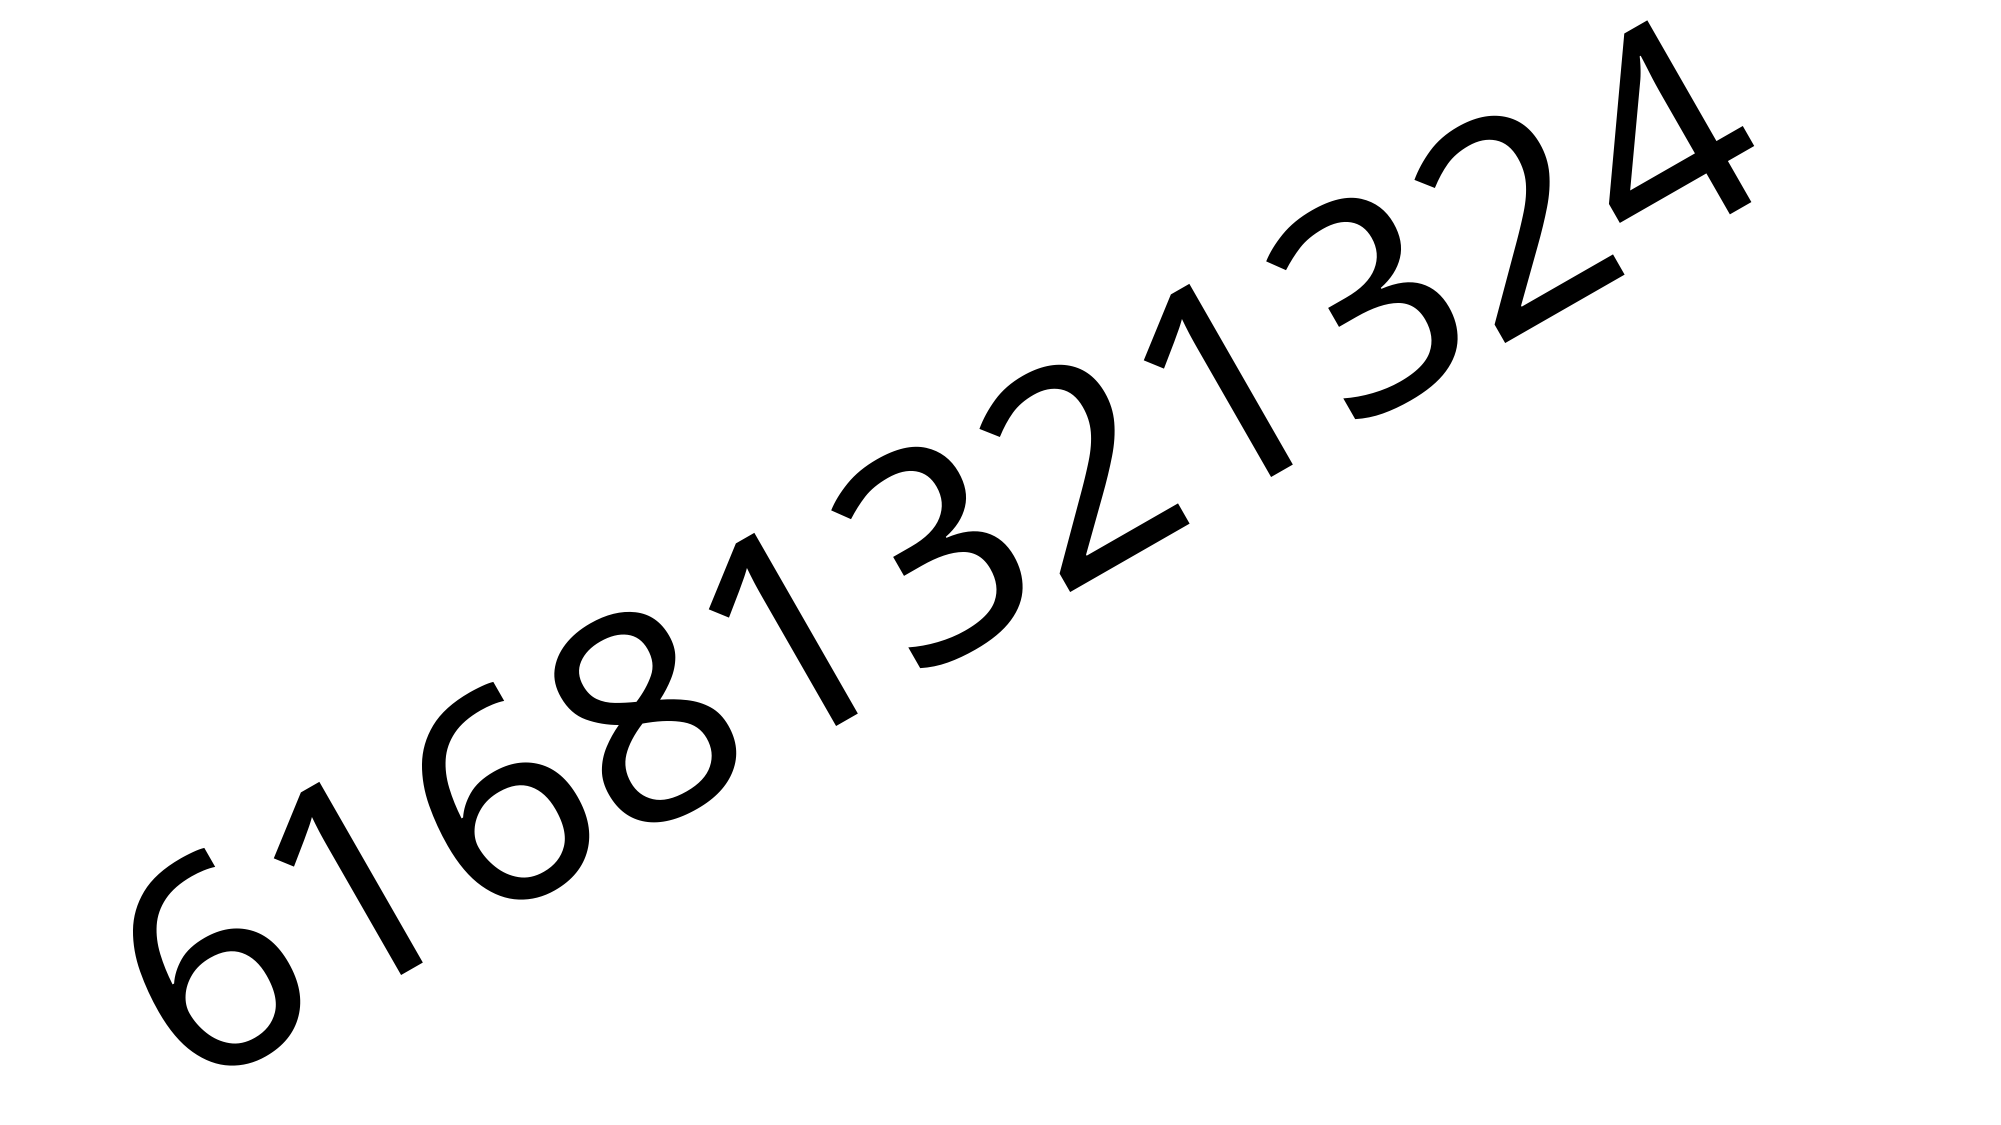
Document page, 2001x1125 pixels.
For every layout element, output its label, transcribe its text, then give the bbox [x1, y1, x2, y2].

text_box 61681321324 [27, 0, 1829, 1125]
